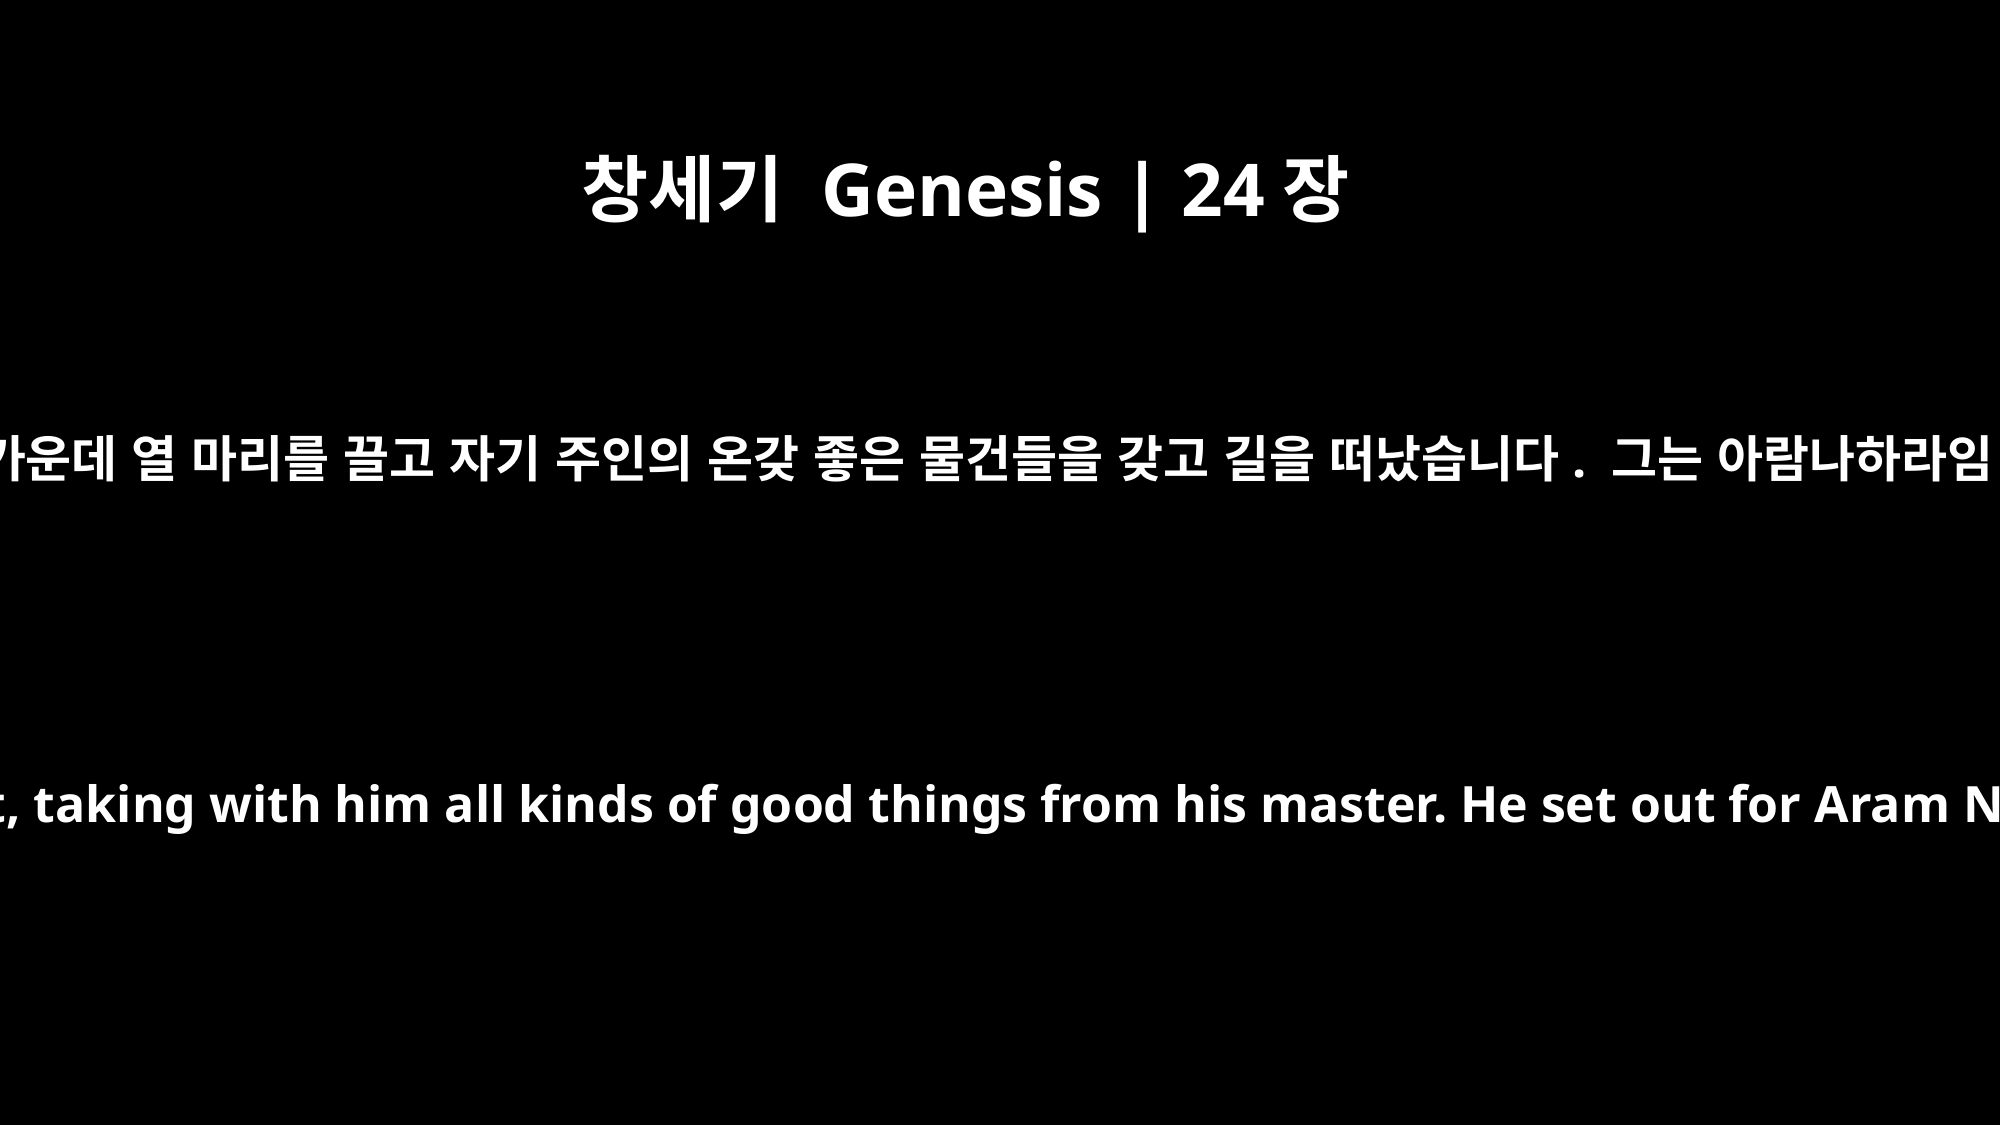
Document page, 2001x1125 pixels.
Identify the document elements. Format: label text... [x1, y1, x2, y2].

text_box 창세기 Genesis | 24장 [566, 136, 1365, 239]
text_box Then the servant took ten of his master's camels and left, taking with him all kinds of good things from his master. He set out for Aram Naharaim and made his way to the town of Nahor. [0, 764, 2000, 840]
text_box 10 그리고 그 종은 자기 주인의 낙타 가운데 열 마리를 끌고 자기 주인의 온갖 좋은 물건들을 갖고 길을 떠났습니다. 그는 아람나하라임, 곧 나홀의 성으로 갔습니다. [0, 359, 2000, 495]
